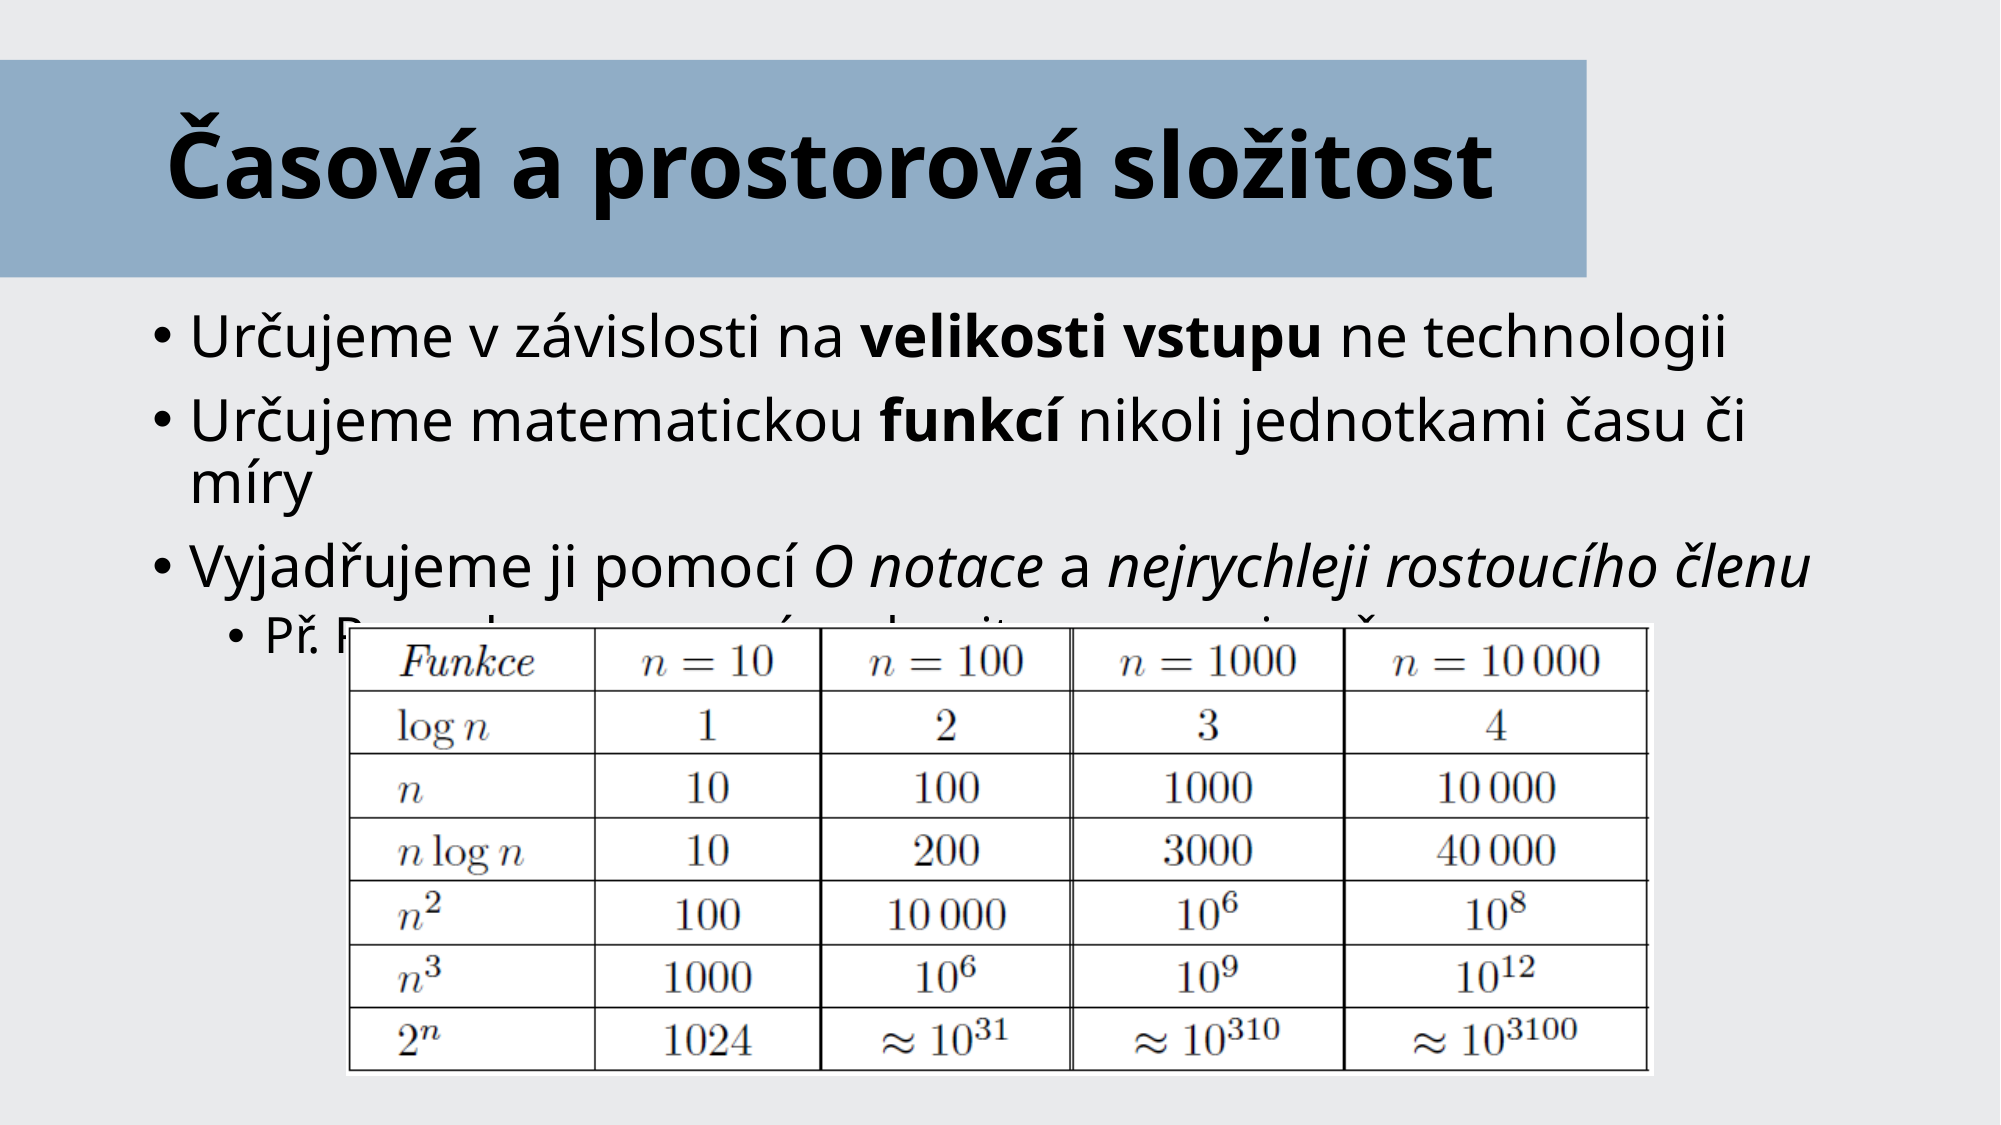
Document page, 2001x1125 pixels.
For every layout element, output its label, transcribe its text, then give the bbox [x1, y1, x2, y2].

picture [345, 623, 1654, 1076]
title Časová a prostorová složitost [0, 59, 1587, 278]
